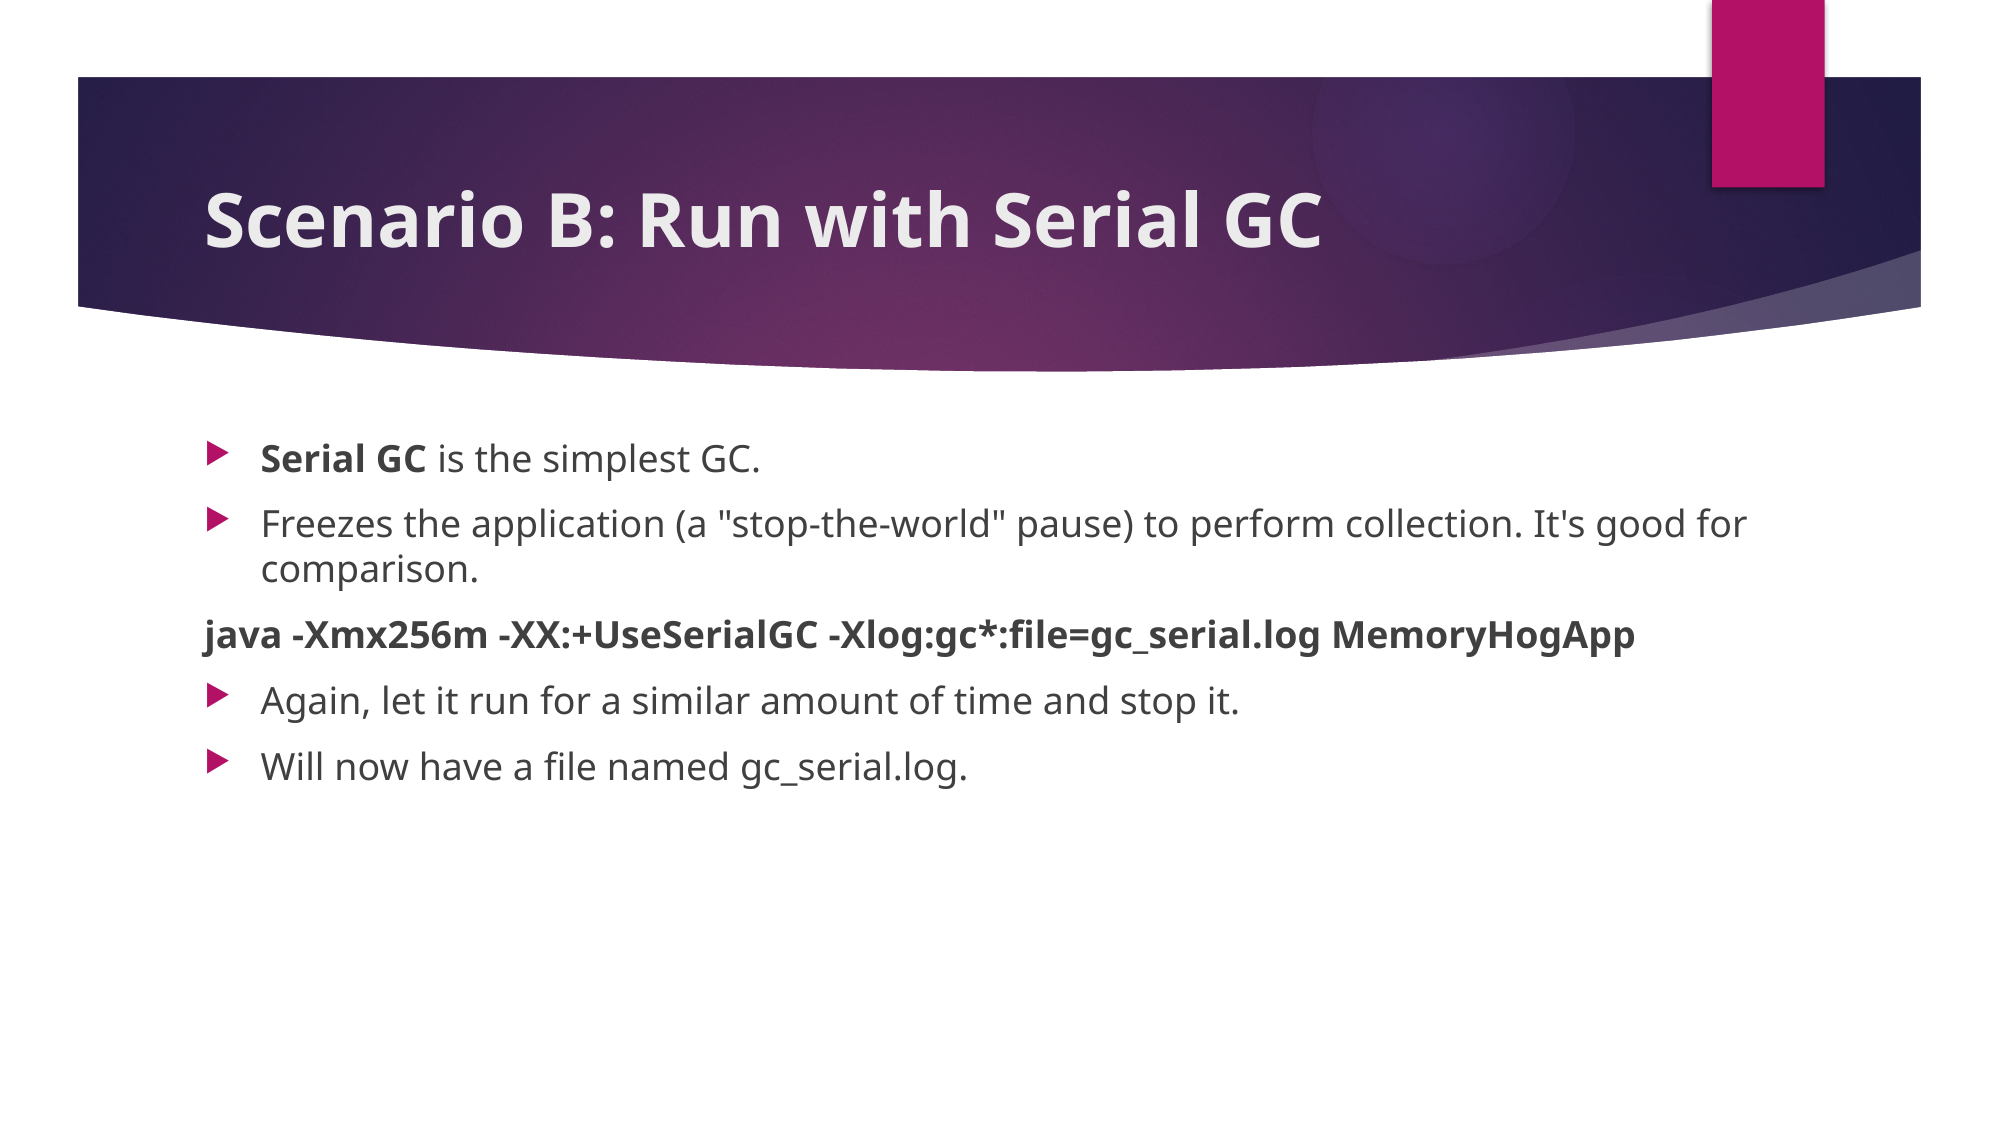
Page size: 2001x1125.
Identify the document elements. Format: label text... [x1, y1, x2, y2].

list Serial GC is the simplest GC. Freezes the application (a "stop-the-world" pause) to perform collection. It's good for comparison. java -Xmx256m -XX:+UseSerialGC -Xlog:gc*:file=gc_serial.log MemoryHogApp Again, let it run for a similar amount of time and stop it. Will now have a file named gc_serial.log. [189, 427, 1919, 1054]
title Scenario B: Run with Serial GC [189, 159, 1627, 276]
